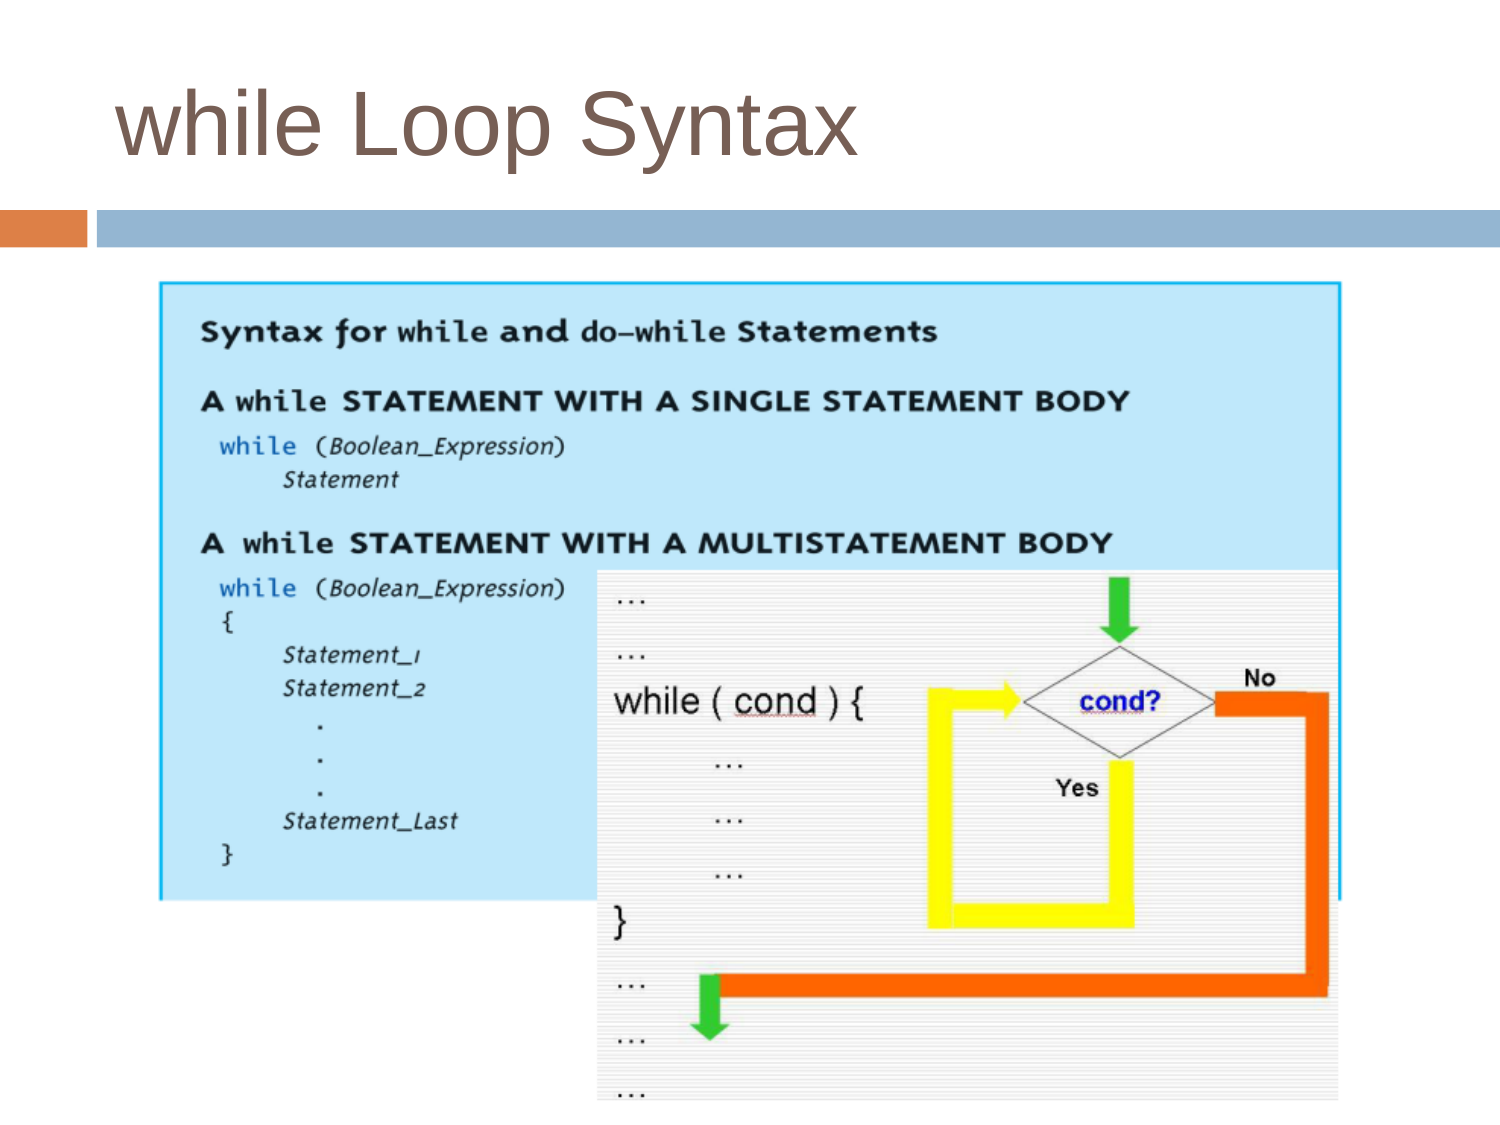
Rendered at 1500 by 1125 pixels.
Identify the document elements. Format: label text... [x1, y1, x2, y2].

picture [153, 274, 1347, 1106]
title while Loop Syntax [100, 37, 1438, 200]
